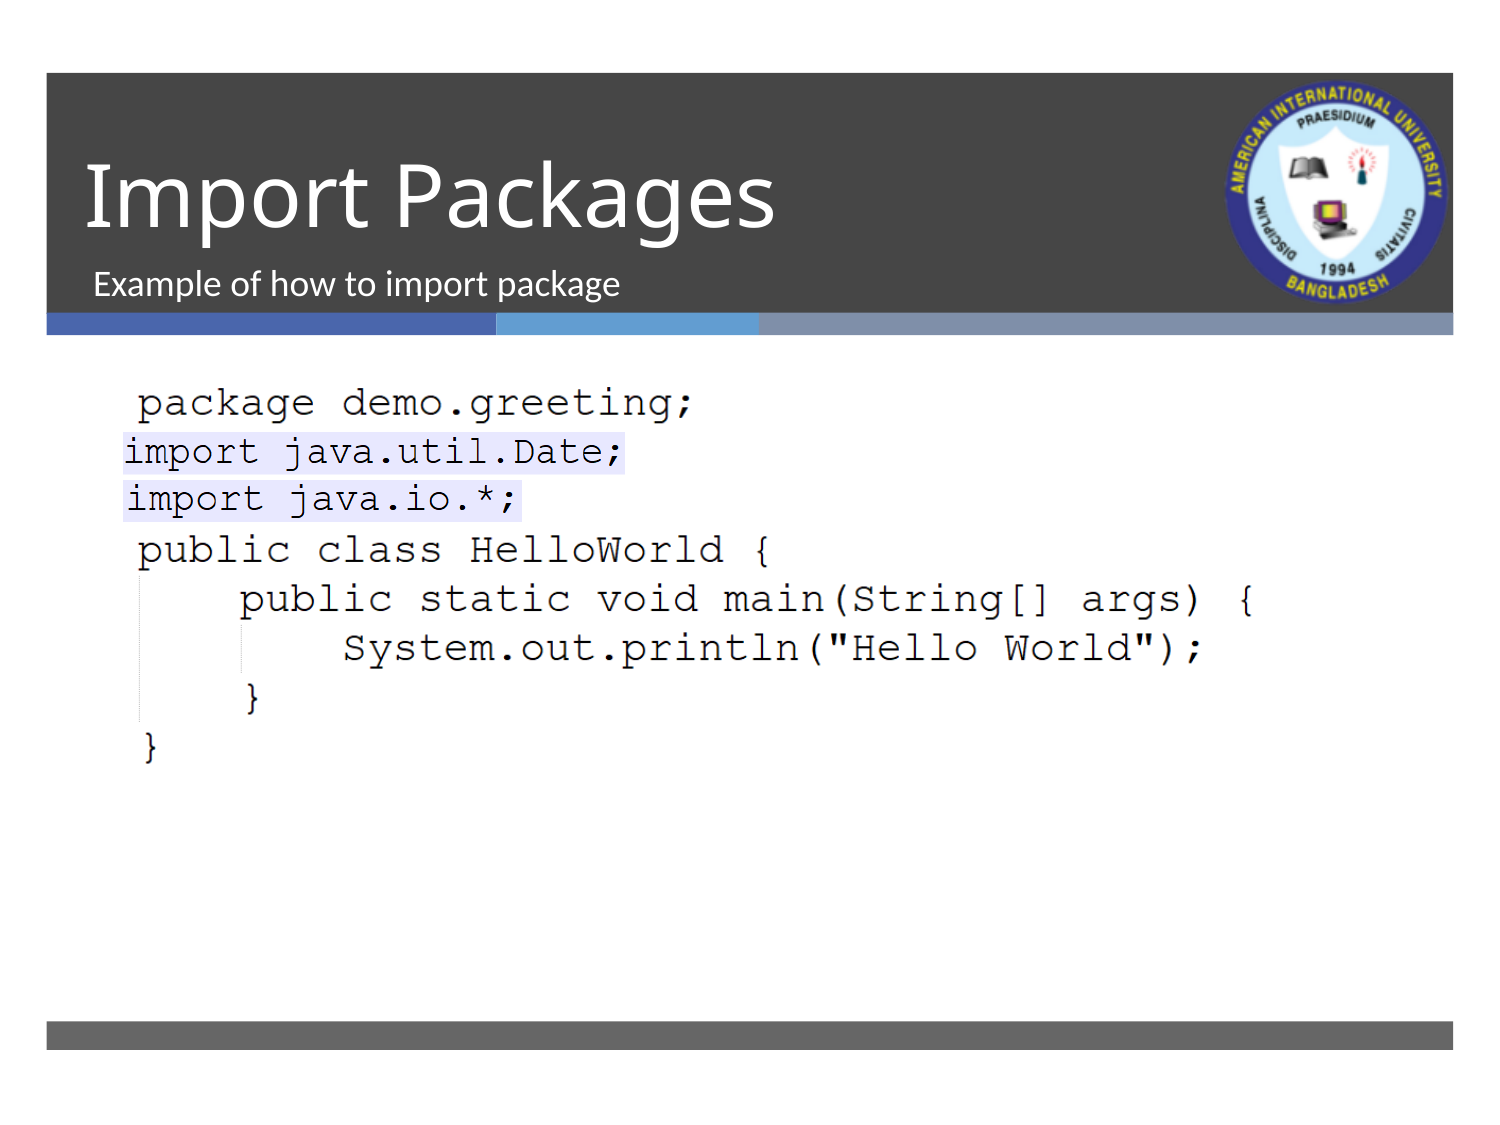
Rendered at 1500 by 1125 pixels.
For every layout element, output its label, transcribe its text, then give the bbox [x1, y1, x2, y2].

picture [1351, 75, 1454, 310]
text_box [122, 385, 1262, 771]
subtitle Example of how to import package [78, 251, 1351, 331]
title Import Packages [69, 73, 1351, 253]
